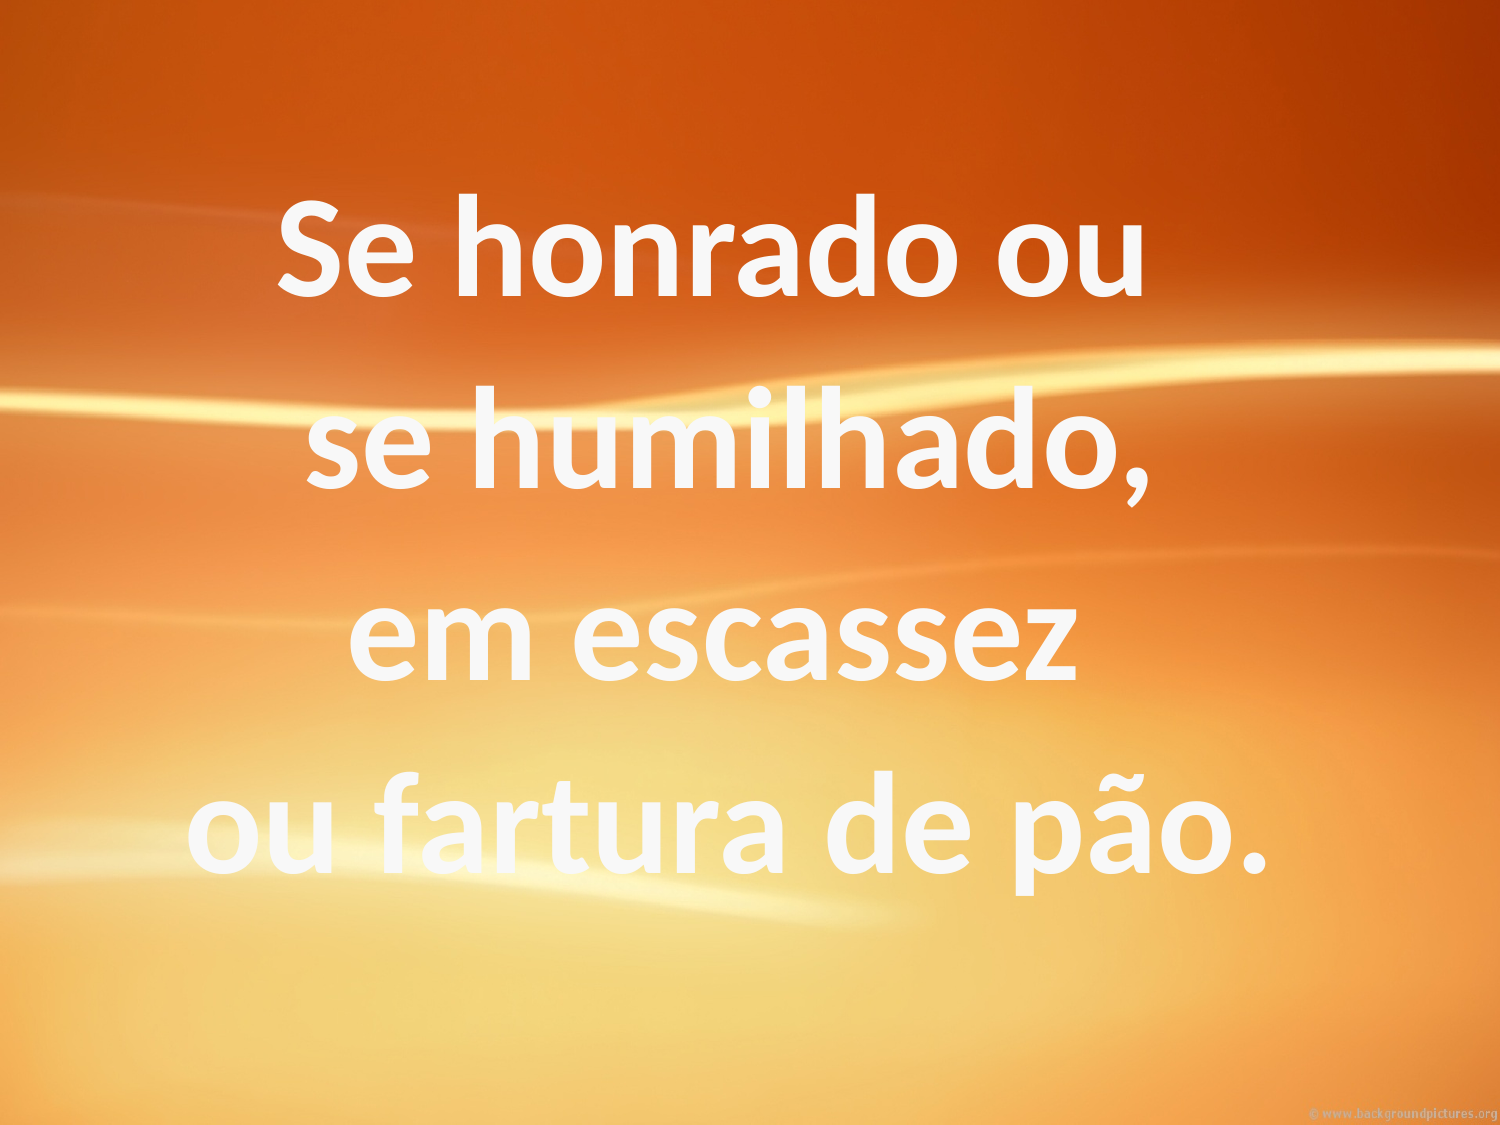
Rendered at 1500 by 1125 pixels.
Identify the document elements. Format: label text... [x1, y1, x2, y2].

text_box Se honrado ou se humilhado, em escassez ou fartura de pão. [123, 125, 1337, 910]
picture [0, 0, 1500, 1125]
